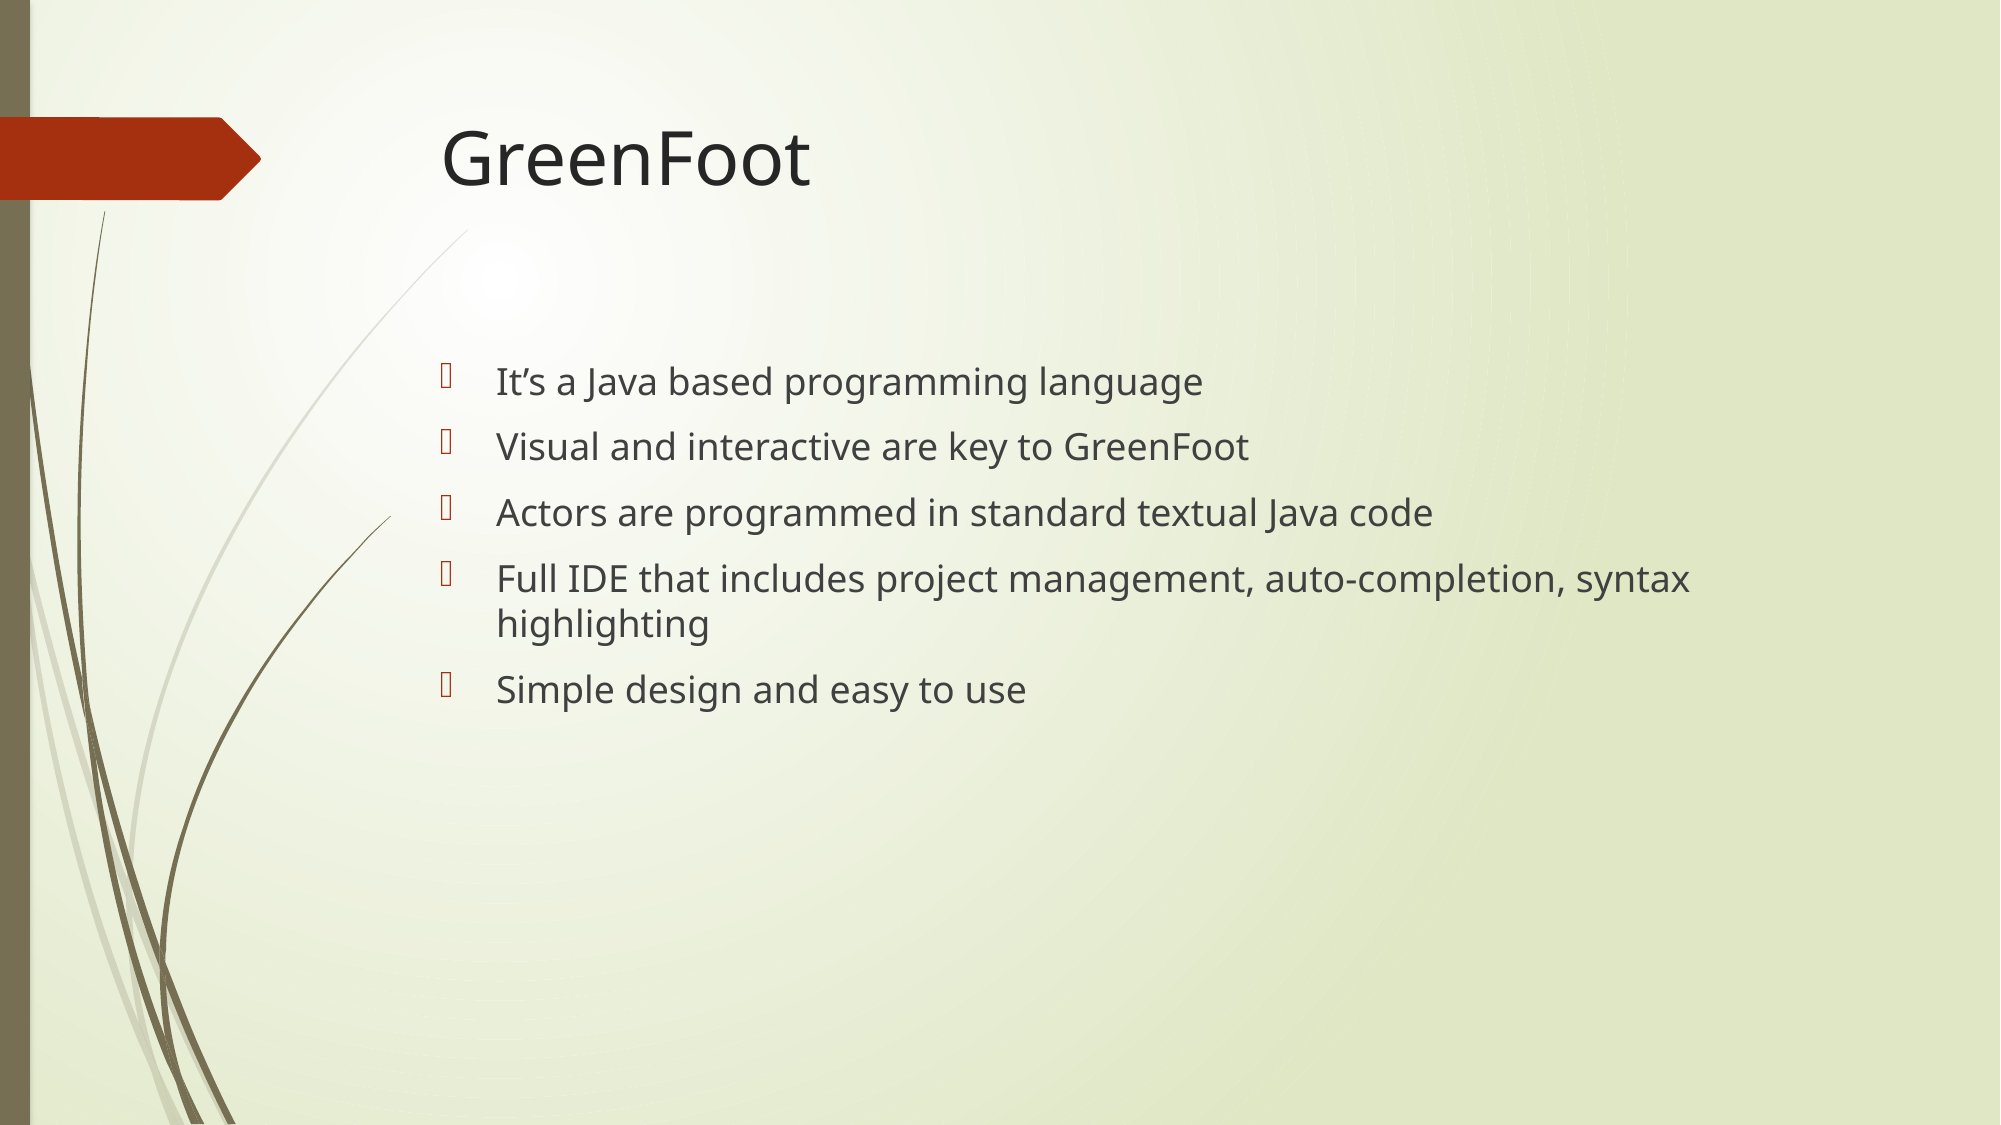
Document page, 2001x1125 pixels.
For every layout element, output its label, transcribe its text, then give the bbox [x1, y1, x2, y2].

list It’s a Java based programming language Visual and interactive are key to GreenFoot Actors are programmed in standard textual Java code Full IDE that includes project management, auto-completion, syntax highlighting Simple design and easy to use [424, 350, 1888, 970]
title GreenFoot [425, 102, 1888, 313]
